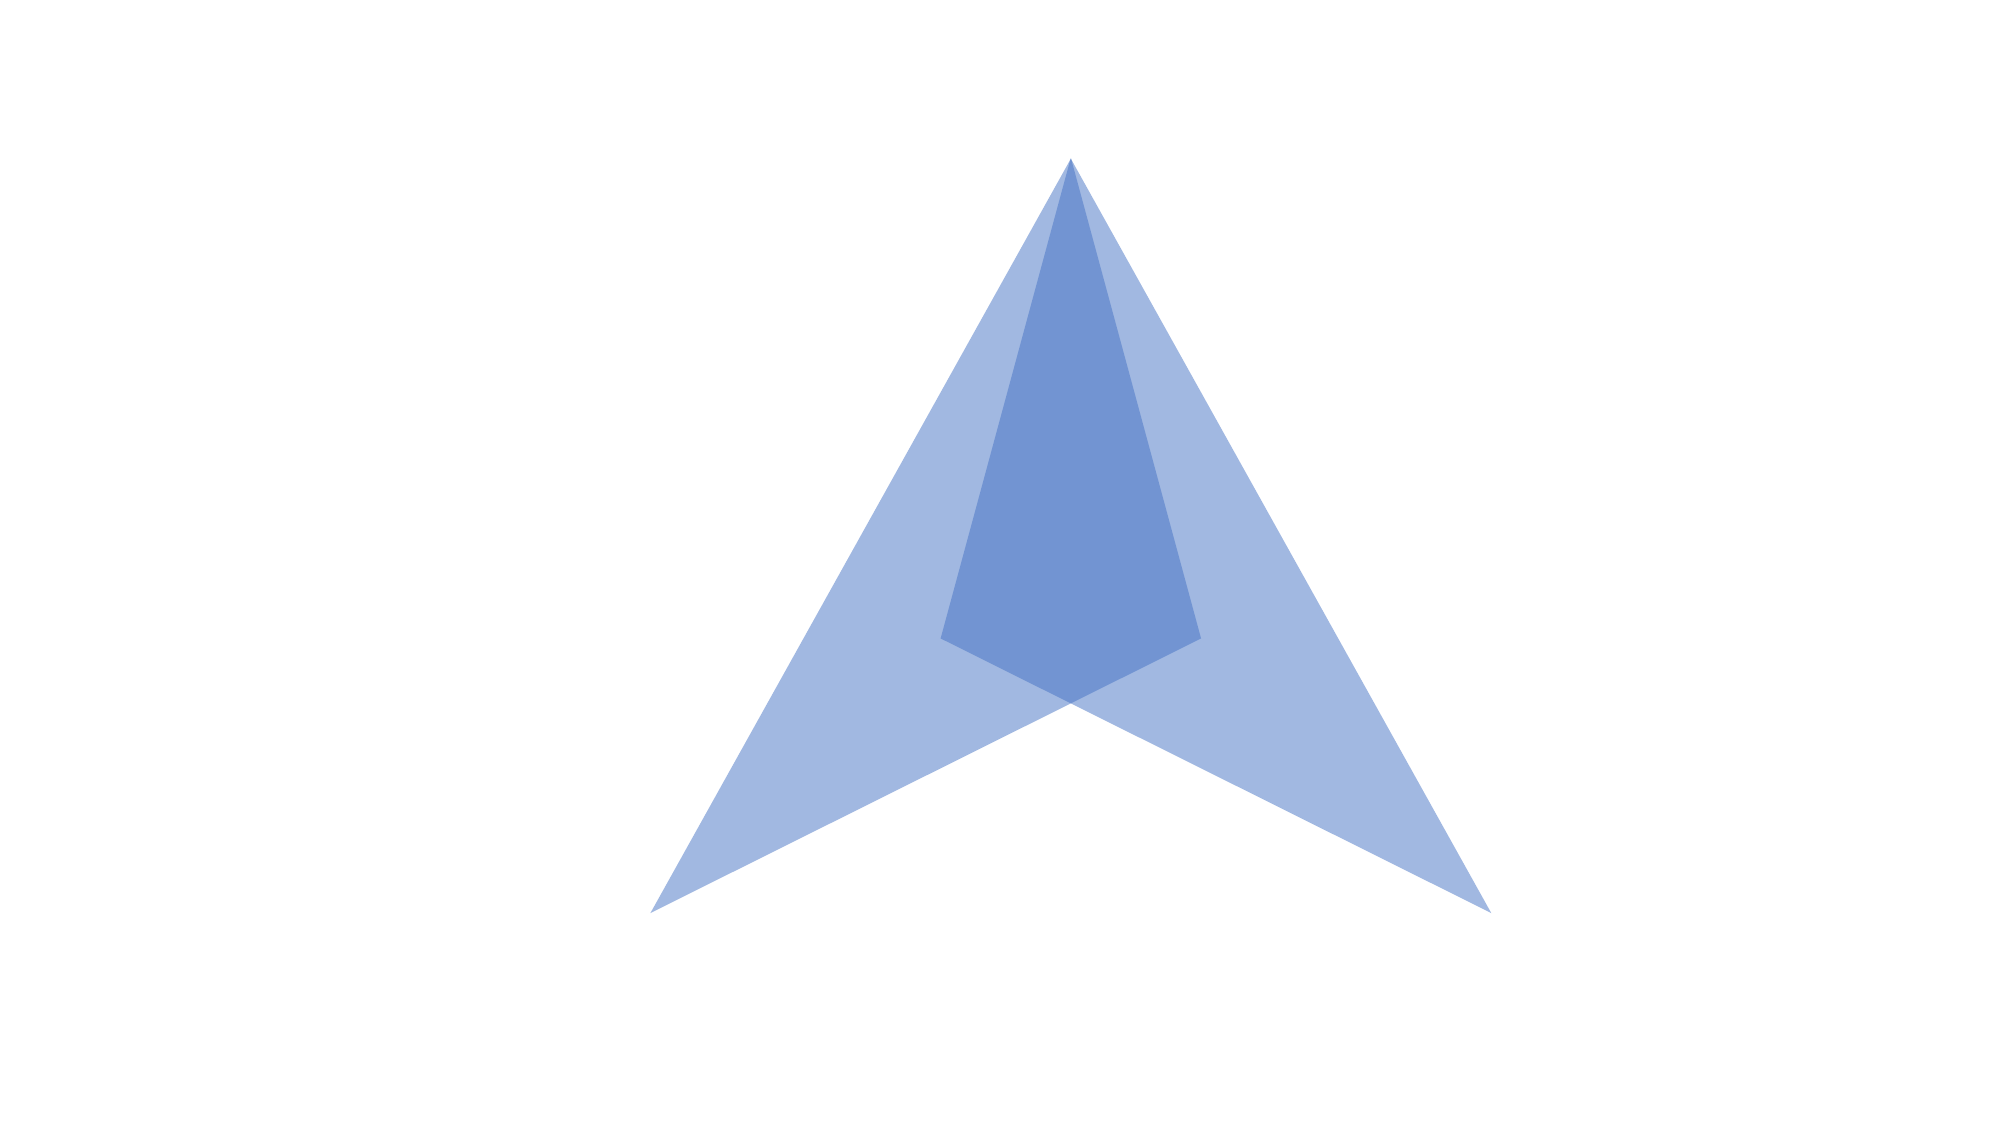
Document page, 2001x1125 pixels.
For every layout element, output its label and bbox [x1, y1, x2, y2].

text_box [647, 155, 1203, 916]
text_box [1071, 162, 1494, 916]
